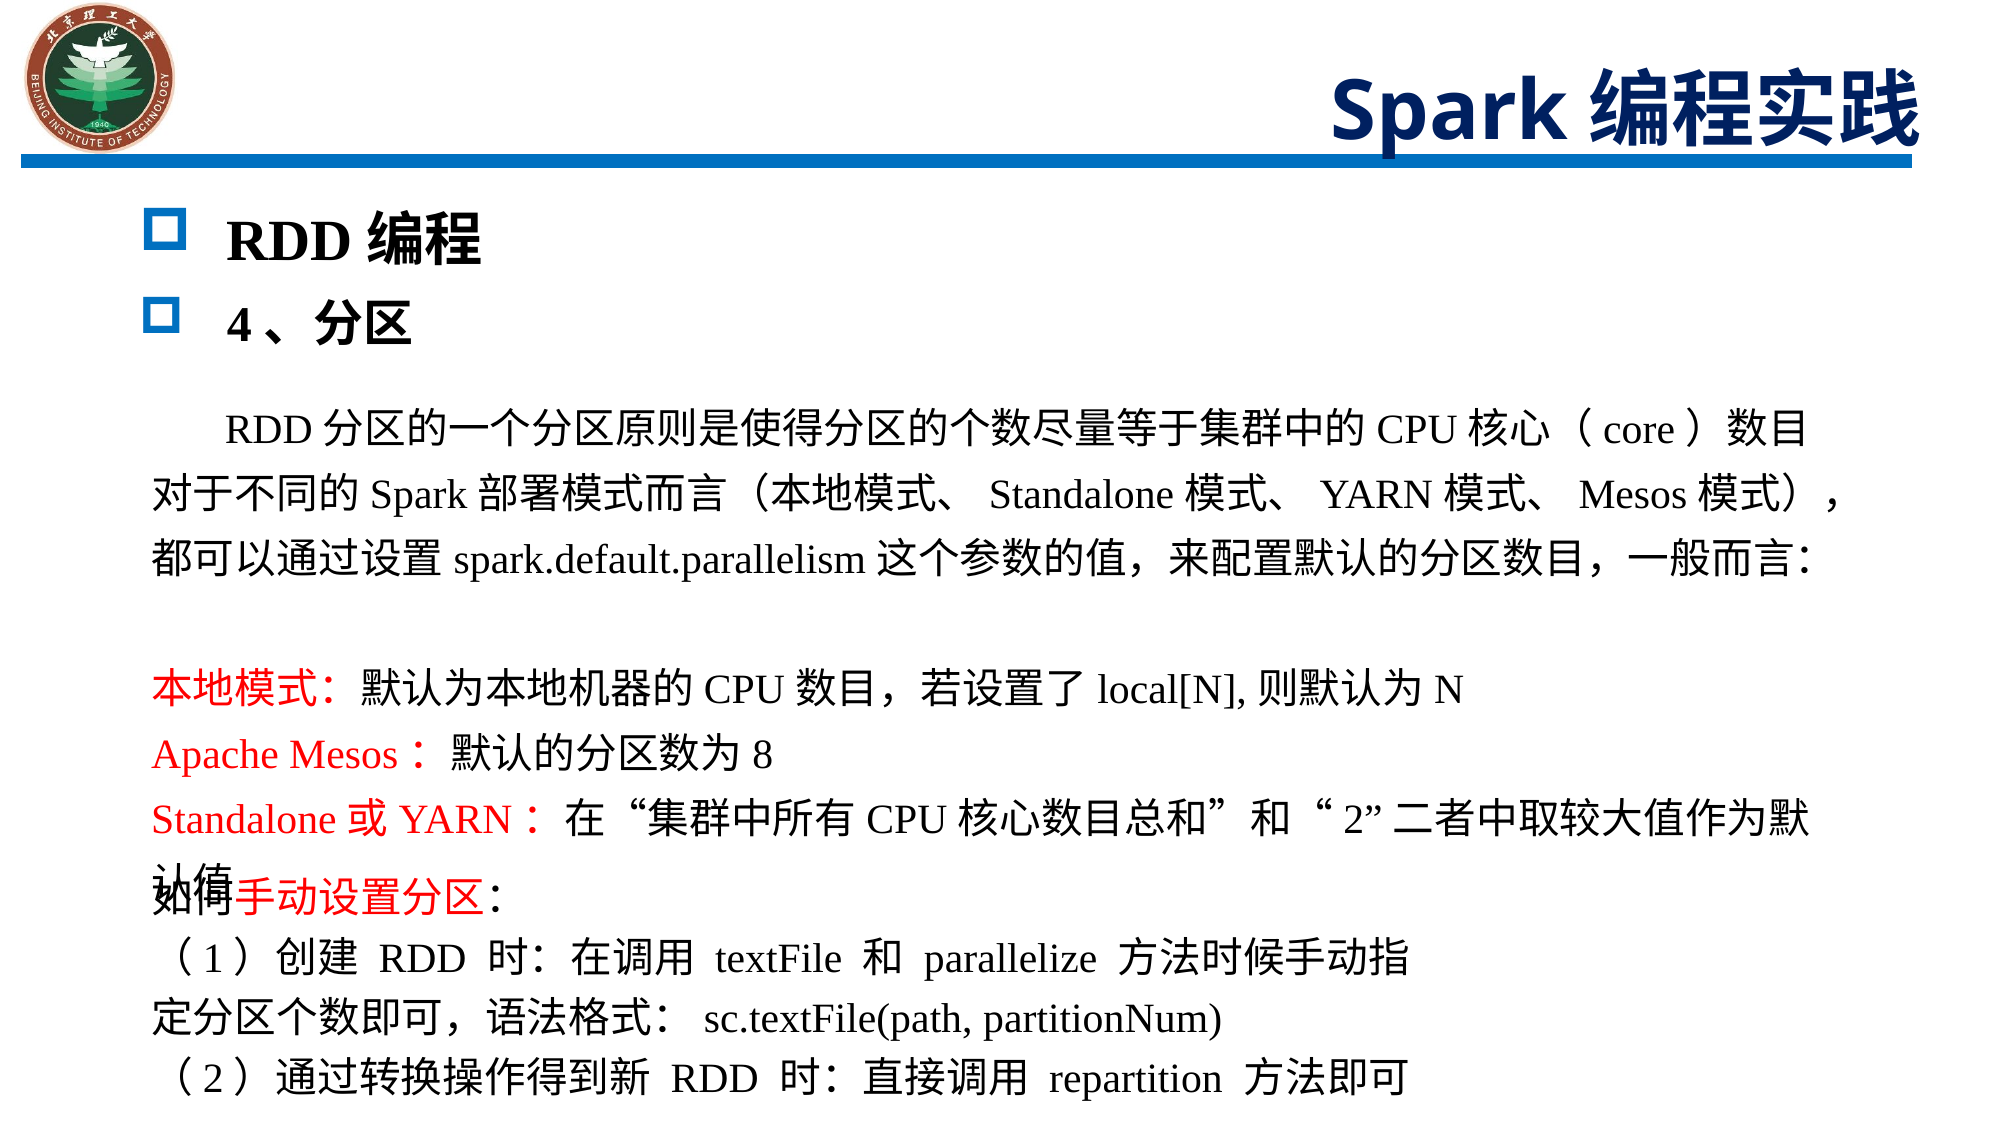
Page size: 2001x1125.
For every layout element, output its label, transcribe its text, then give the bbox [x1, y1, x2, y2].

text_box [21, 154, 1912, 168]
text_box 如何手动设置分区： （1）创建 RDD 时：在调用 textFile 和 parallelize 方法时候手动指定分区个数即可，语法格式：sc.textFile(path, partitionNum) （2）通过转换操作得到新 RDD 时：直接调用 repartition 方法即可 [136, 853, 1449, 1109]
text_box RDD分区的一个分区原则是使得分区的个数尽量等于集群中的CPU核心（core）数目 对于不同的Spark部署模式而言（本地模式、Standalone模式、YARN模式、Mesos模式），都可以通过设置spark.default.parallelism这个参数的值，来配置默认的分区数目，一般而言： 本地模式：默认为本地机器的CPU数目，若设置了local[N],则默认为N Apache Mesos：默认的分区数为8 Standalone或YARN：在“集群中所有CPU核心数目总和”和“2”二者中取较大值作为默认值 [136, 379, 1838, 915]
text_box RDD编程 [124, 191, 902, 280]
picture [21, 0, 178, 156]
text_box 4、分区 [124, 271, 667, 359]
text_box Spark编程实践 [987, 76, 1937, 164]
